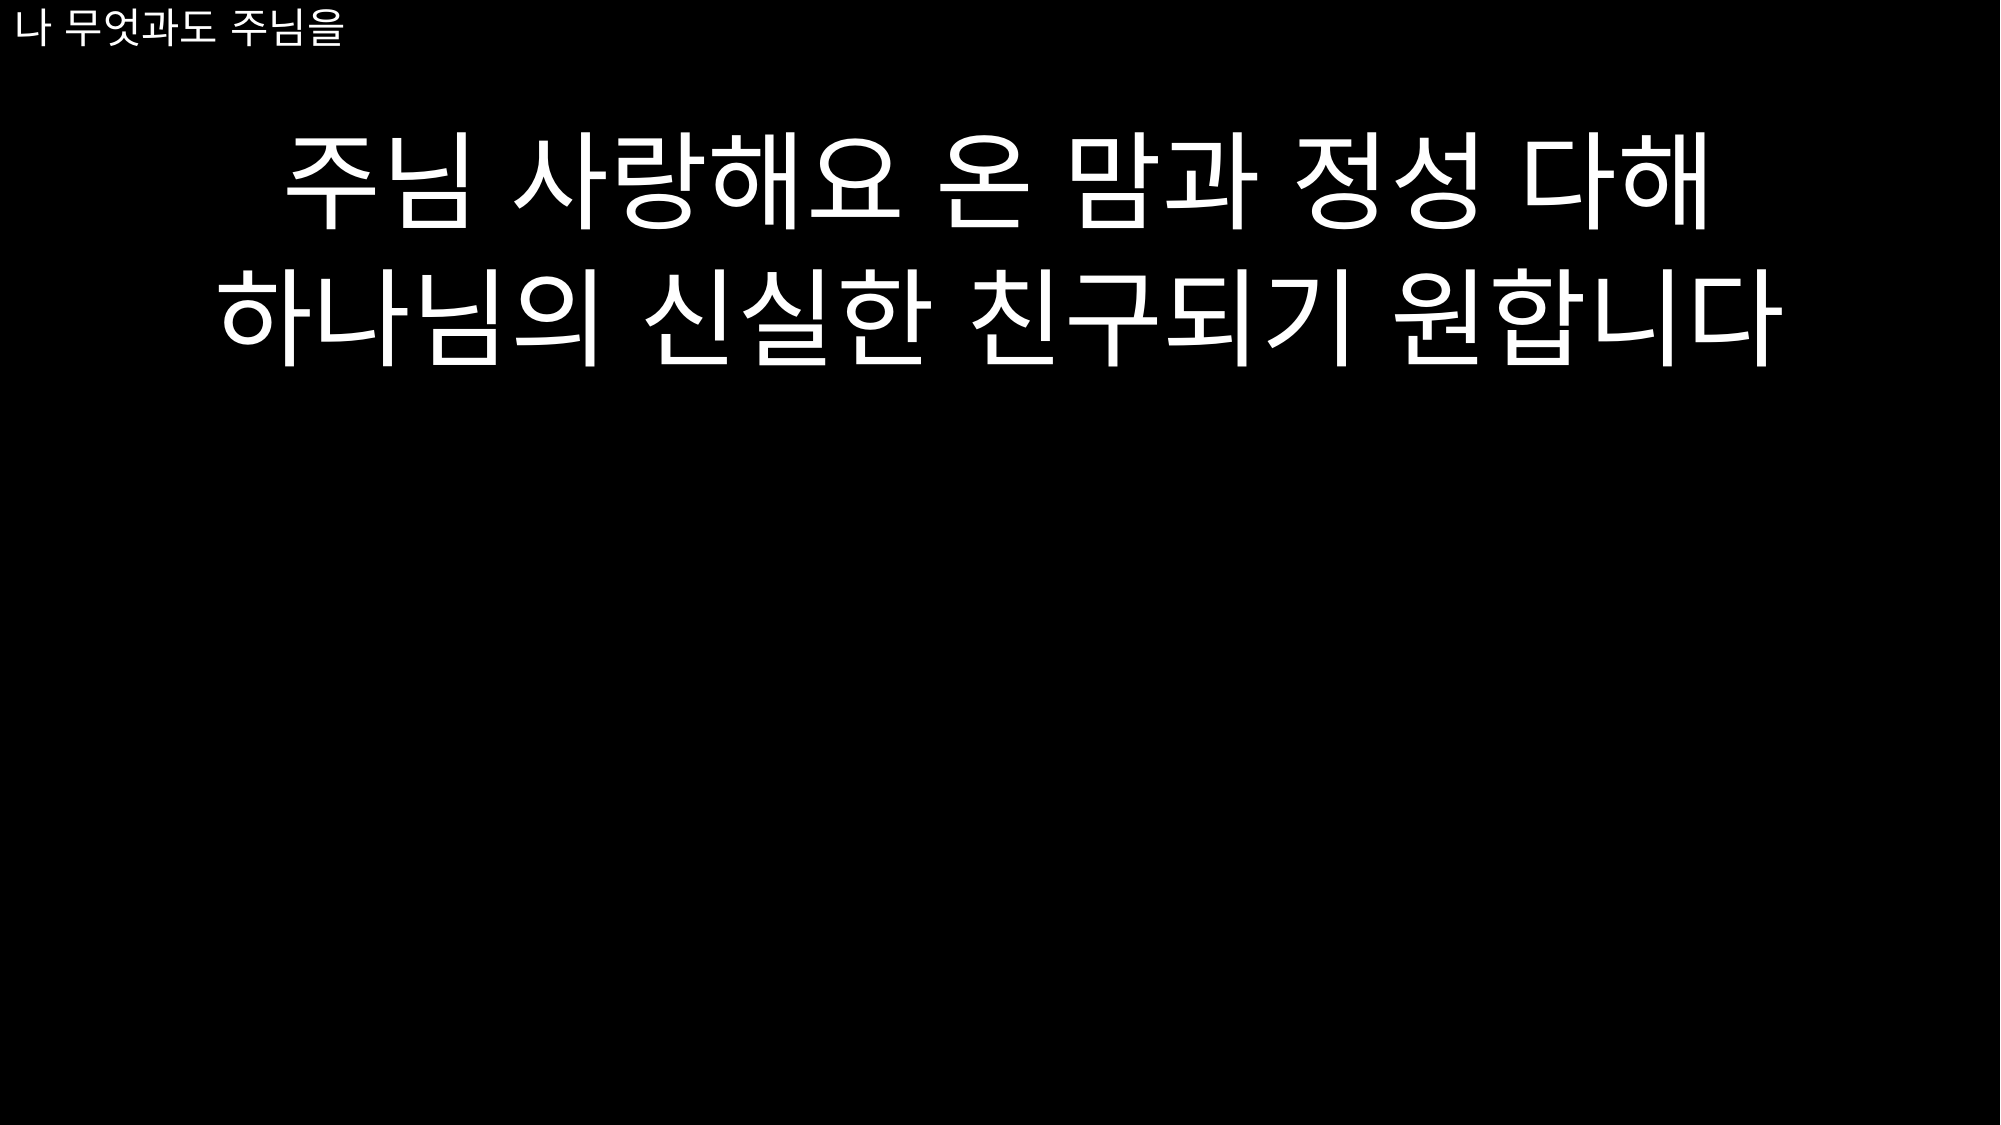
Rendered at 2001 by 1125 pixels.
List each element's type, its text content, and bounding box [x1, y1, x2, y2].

subtitle 주님 사랑해요 온 맘과 정성 다해 하나님의 신실한 친구되기 원합니다 [0, 3, 2000, 781]
